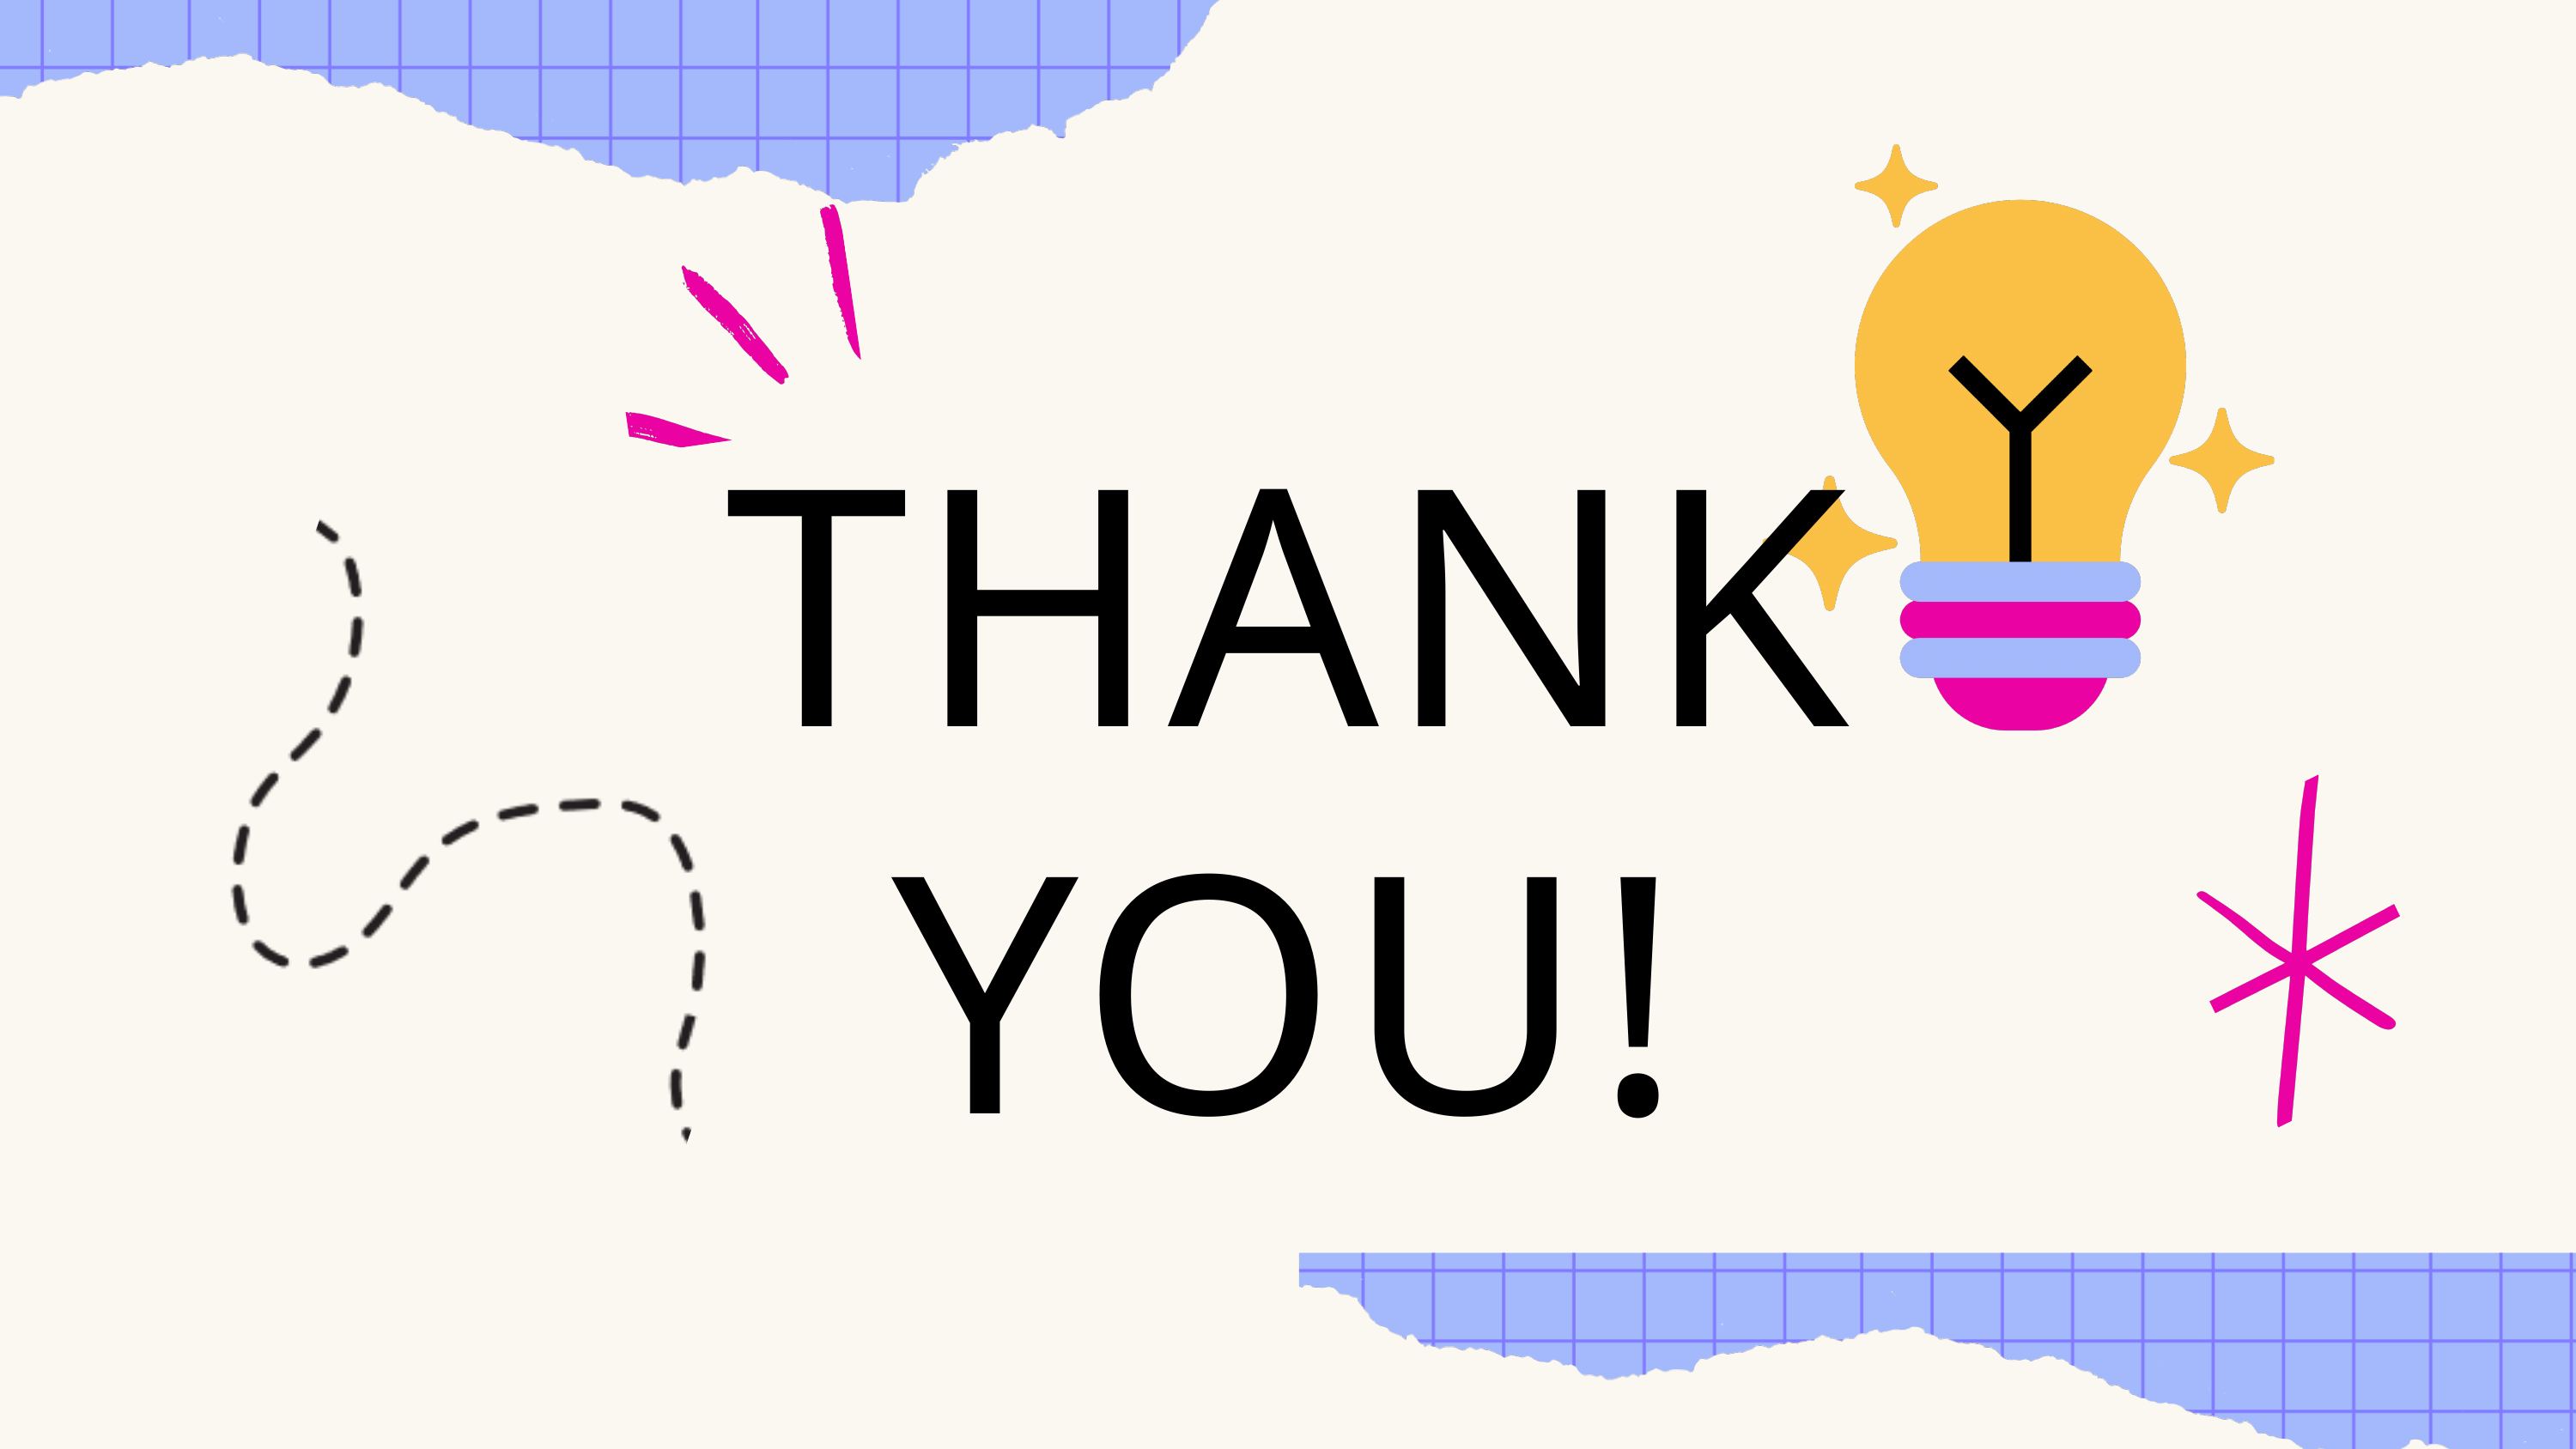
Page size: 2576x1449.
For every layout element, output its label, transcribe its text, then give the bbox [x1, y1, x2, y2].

text_box [2141, 769, 2460, 1131]
text_box [600, 203, 868, 455]
text_box [1298, 1252, 2576, 1449]
text_box [136, 506, 697, 1234]
text_box [1762, 144, 2275, 731]
text_box [0, 0, 1254, 204]
text_box THANK YOU! [697, 405, 1878, 1180]
